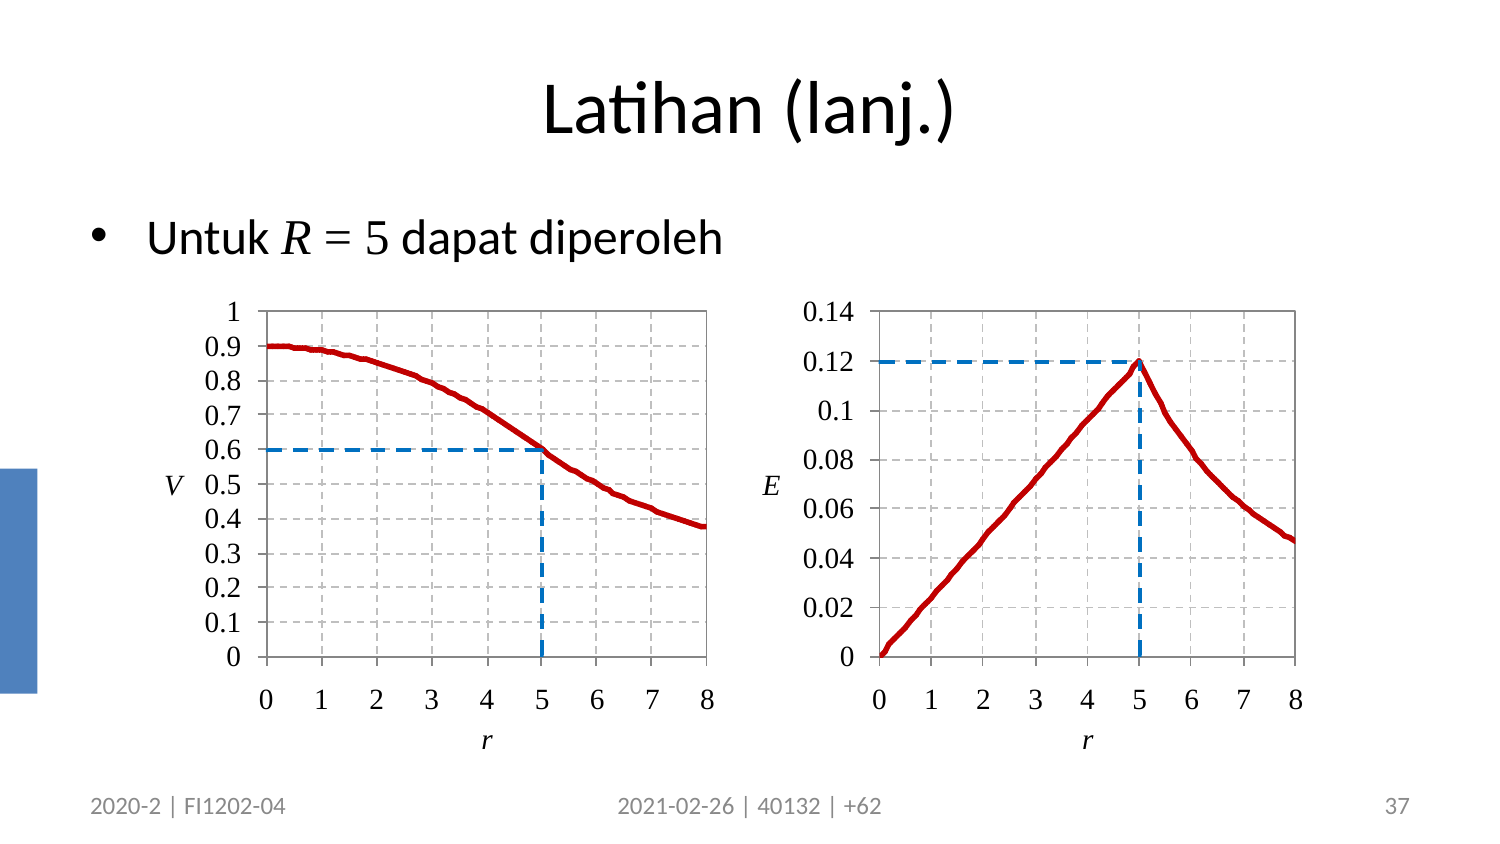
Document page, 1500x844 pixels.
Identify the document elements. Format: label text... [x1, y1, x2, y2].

title Latihan (lanj.) [74, 33, 1426, 175]
footer 2021-02-26 | 40132 | +62 [512, 782, 988, 827]
slide_number 2020-2 | FI1202-04 [75, 782, 463, 827]
list Untuk R = 5 dapat diperoleh [74, 196, 1426, 754]
slide_number 37 [1074, 782, 1425, 827]
picture [149, 280, 1328, 760]
